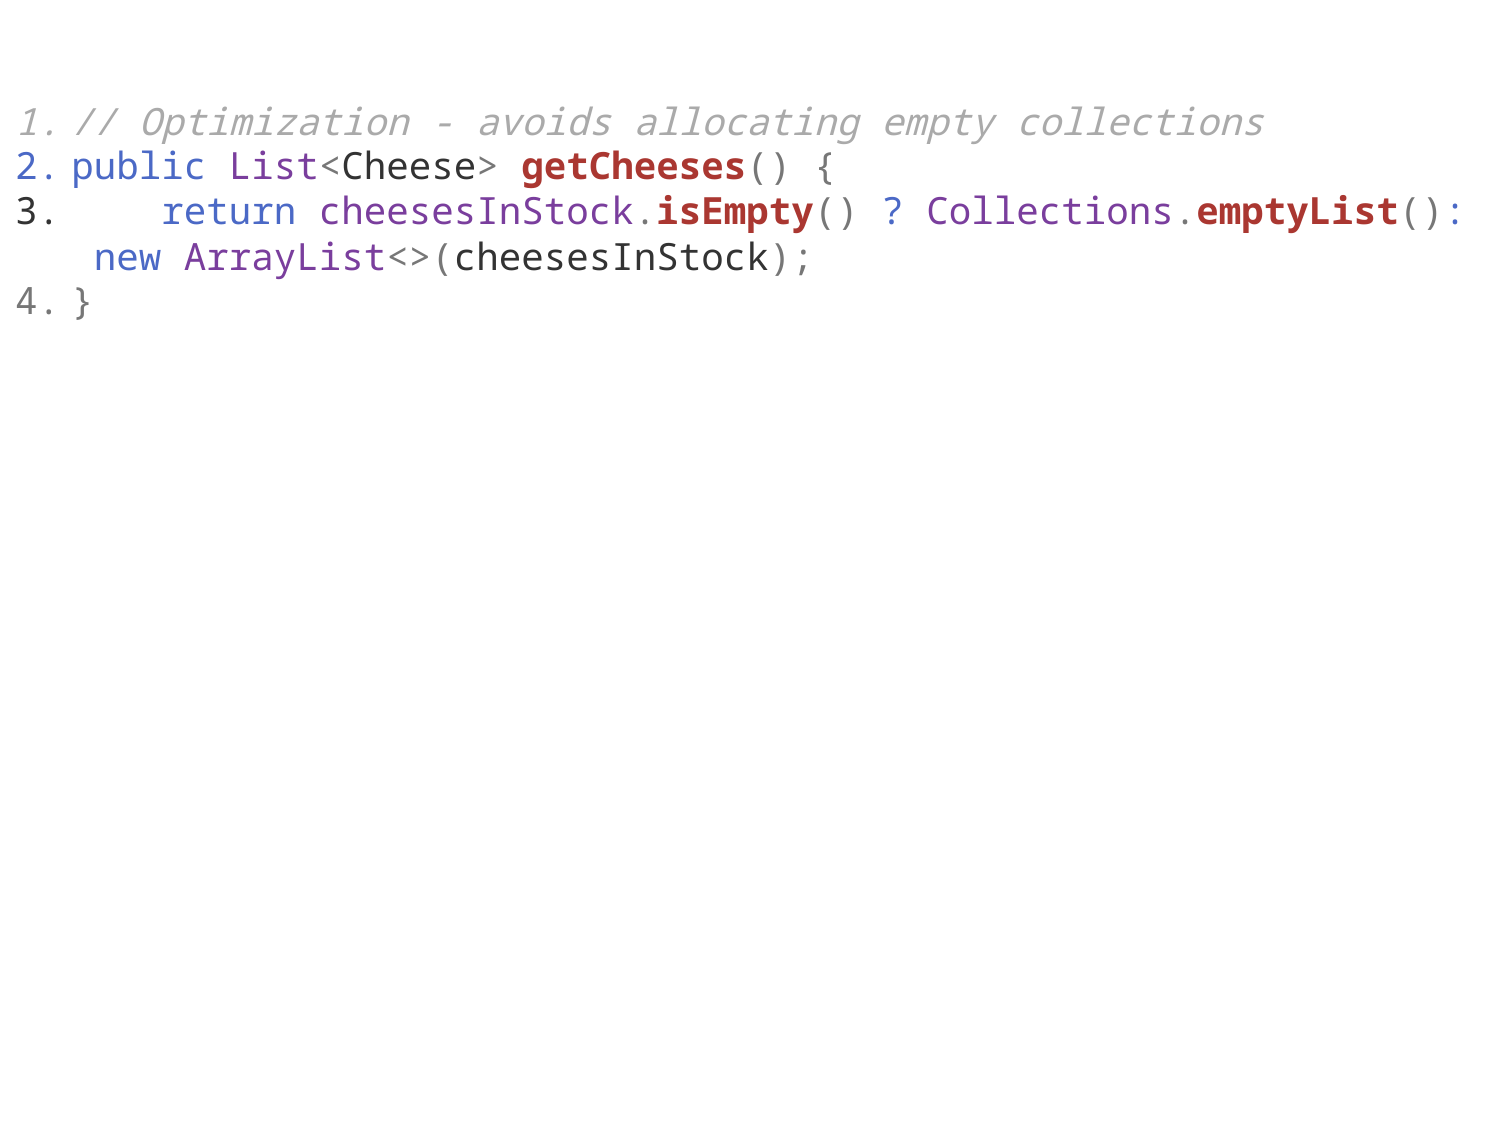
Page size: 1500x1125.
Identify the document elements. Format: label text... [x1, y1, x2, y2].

list // Optimization - avoids allocating empty collections public List<Cheese> getCheeses() { return cheesesInStock.isEmpty() ? Collections.emptyList(): new ArrayList<>(cheesesInStock); } [0, 0, 1500, 1125]
